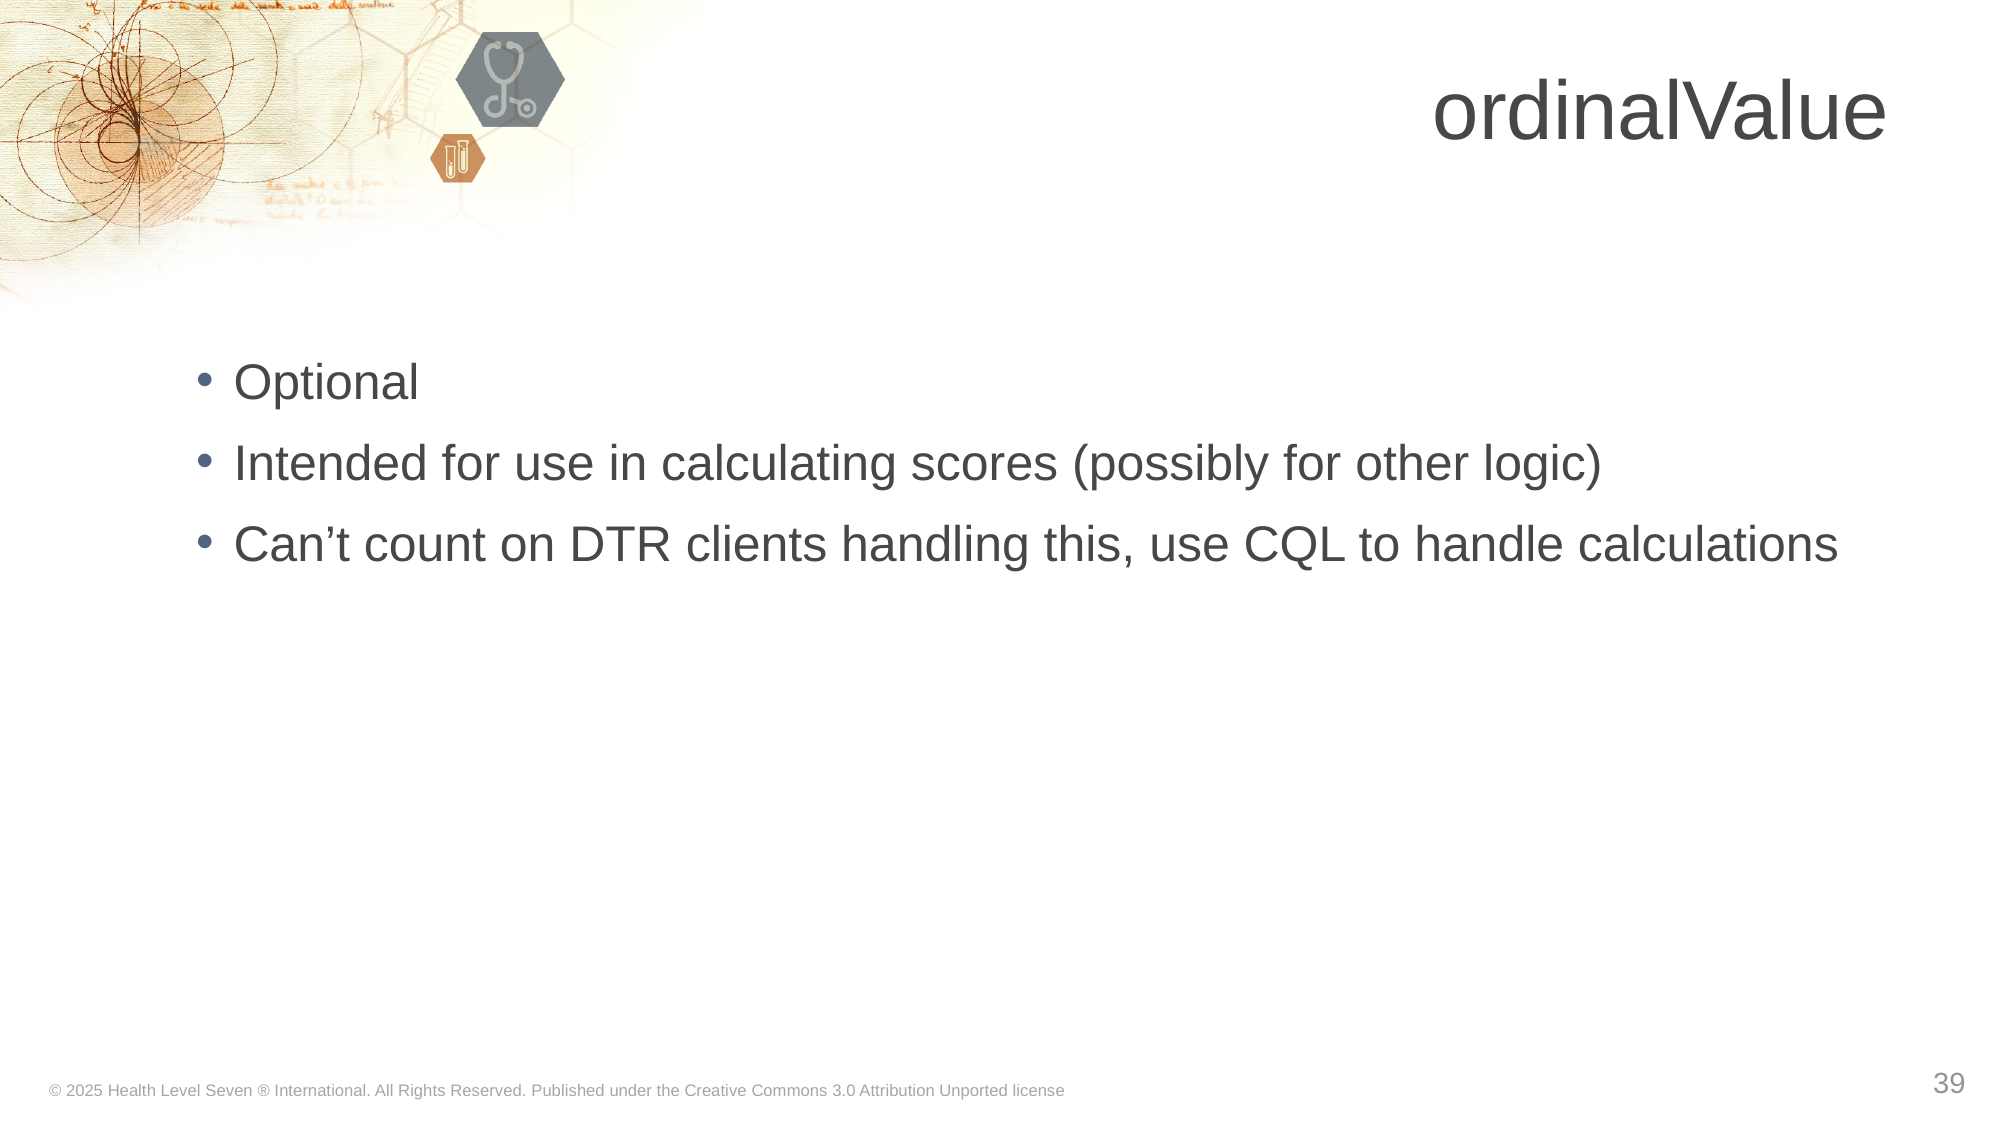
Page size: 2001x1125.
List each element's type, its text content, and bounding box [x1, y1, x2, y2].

title ordinalValue [648, 59, 1904, 188]
slide_number 39 [1515, 1064, 1966, 1125]
picture [0, 0, 706, 310]
list Optional Intended for use in calculating scores (possibly for other logic) Can’t count on DTR clients handling this, use CQL to handle calculations [181, 342, 1904, 1016]
